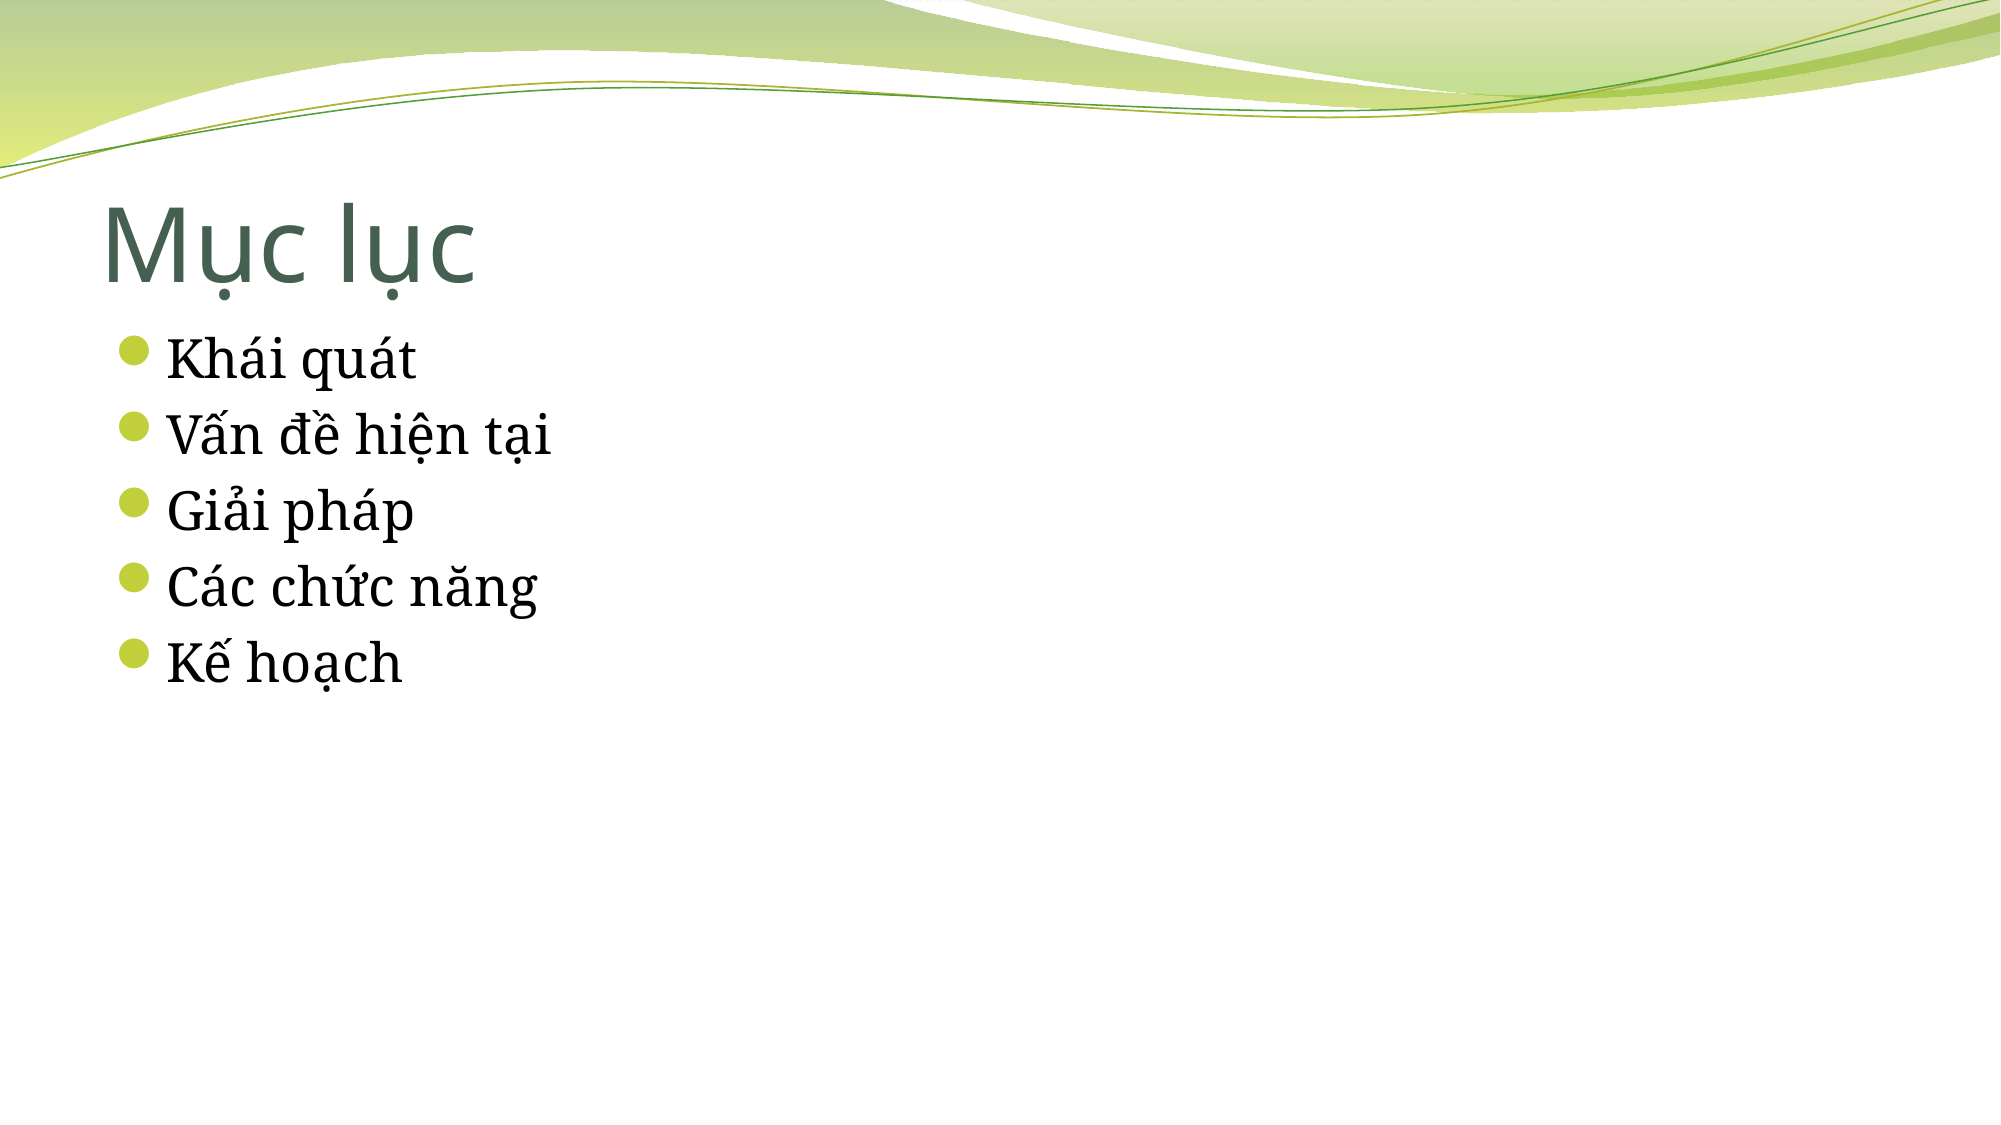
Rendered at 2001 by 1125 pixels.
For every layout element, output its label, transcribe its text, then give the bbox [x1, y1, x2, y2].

list Khái quát Vấn đề hiện tại Giải pháp Các chức năng Kế hoạch [99, 317, 1900, 1038]
title Mục lục [99, 115, 1900, 303]
